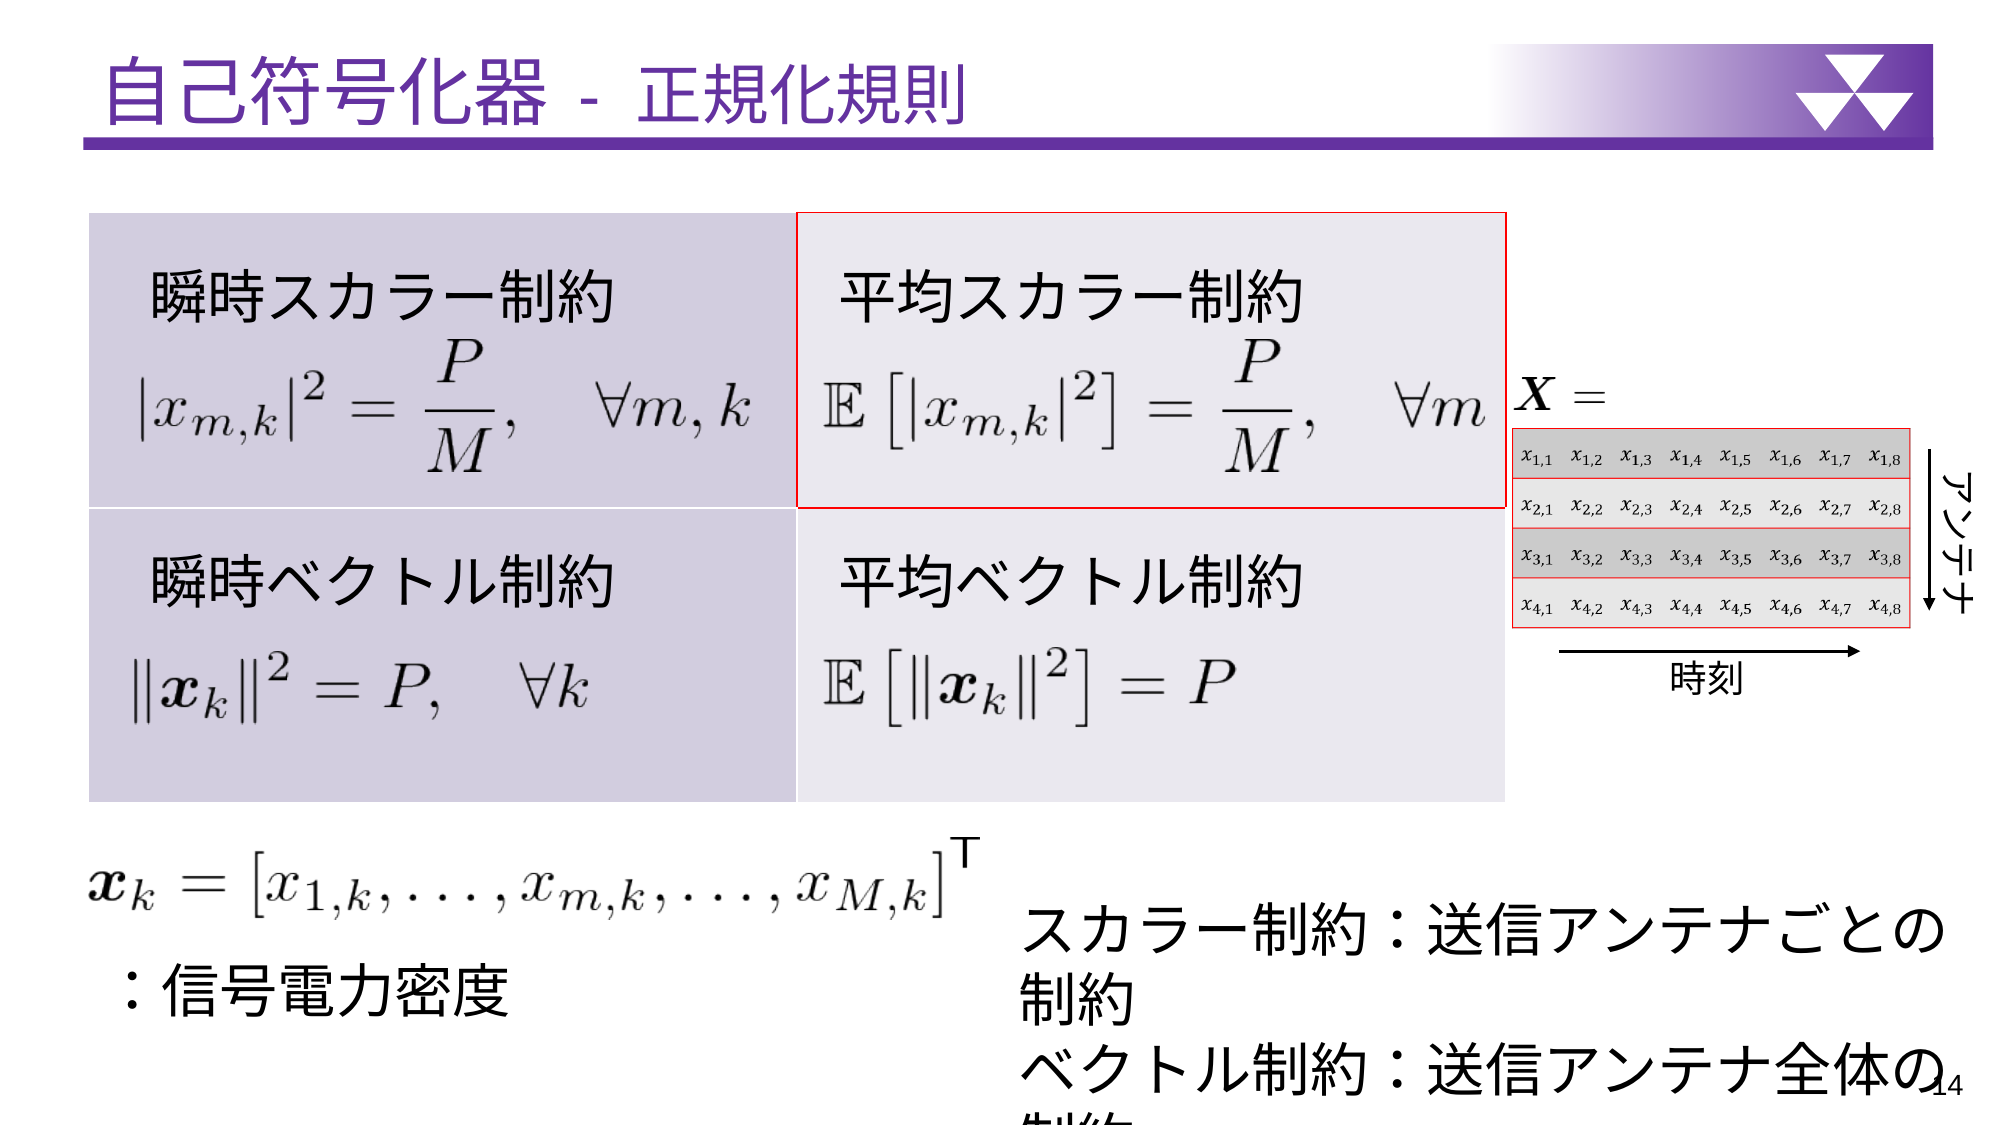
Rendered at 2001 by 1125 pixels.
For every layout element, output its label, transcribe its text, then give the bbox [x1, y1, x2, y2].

picture [88, 837, 980, 920]
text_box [134, 253, 752, 472]
text_box 自己符号化器 - 正規化規則 [83, 37, 1804, 138]
table_cell [89, 509, 796, 802]
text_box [823, 253, 1487, 472]
table_cell [798, 509, 1505, 802]
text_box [823, 537, 1329, 729]
table_header [798, 213, 1505, 507]
picture [1511, 427, 1911, 629]
picture [1513, 377, 1605, 410]
text_box スカラー制約：送信アンテナごとの制約 ベクトル制約：送信アンテナ全体の制約 [1004, 886, 2000, 1125]
text_box アンテナ [1930, 453, 1990, 633]
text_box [134, 537, 640, 725]
table_header [89, 213, 796, 507]
text_box 時刻 [1655, 653, 1771, 708]
